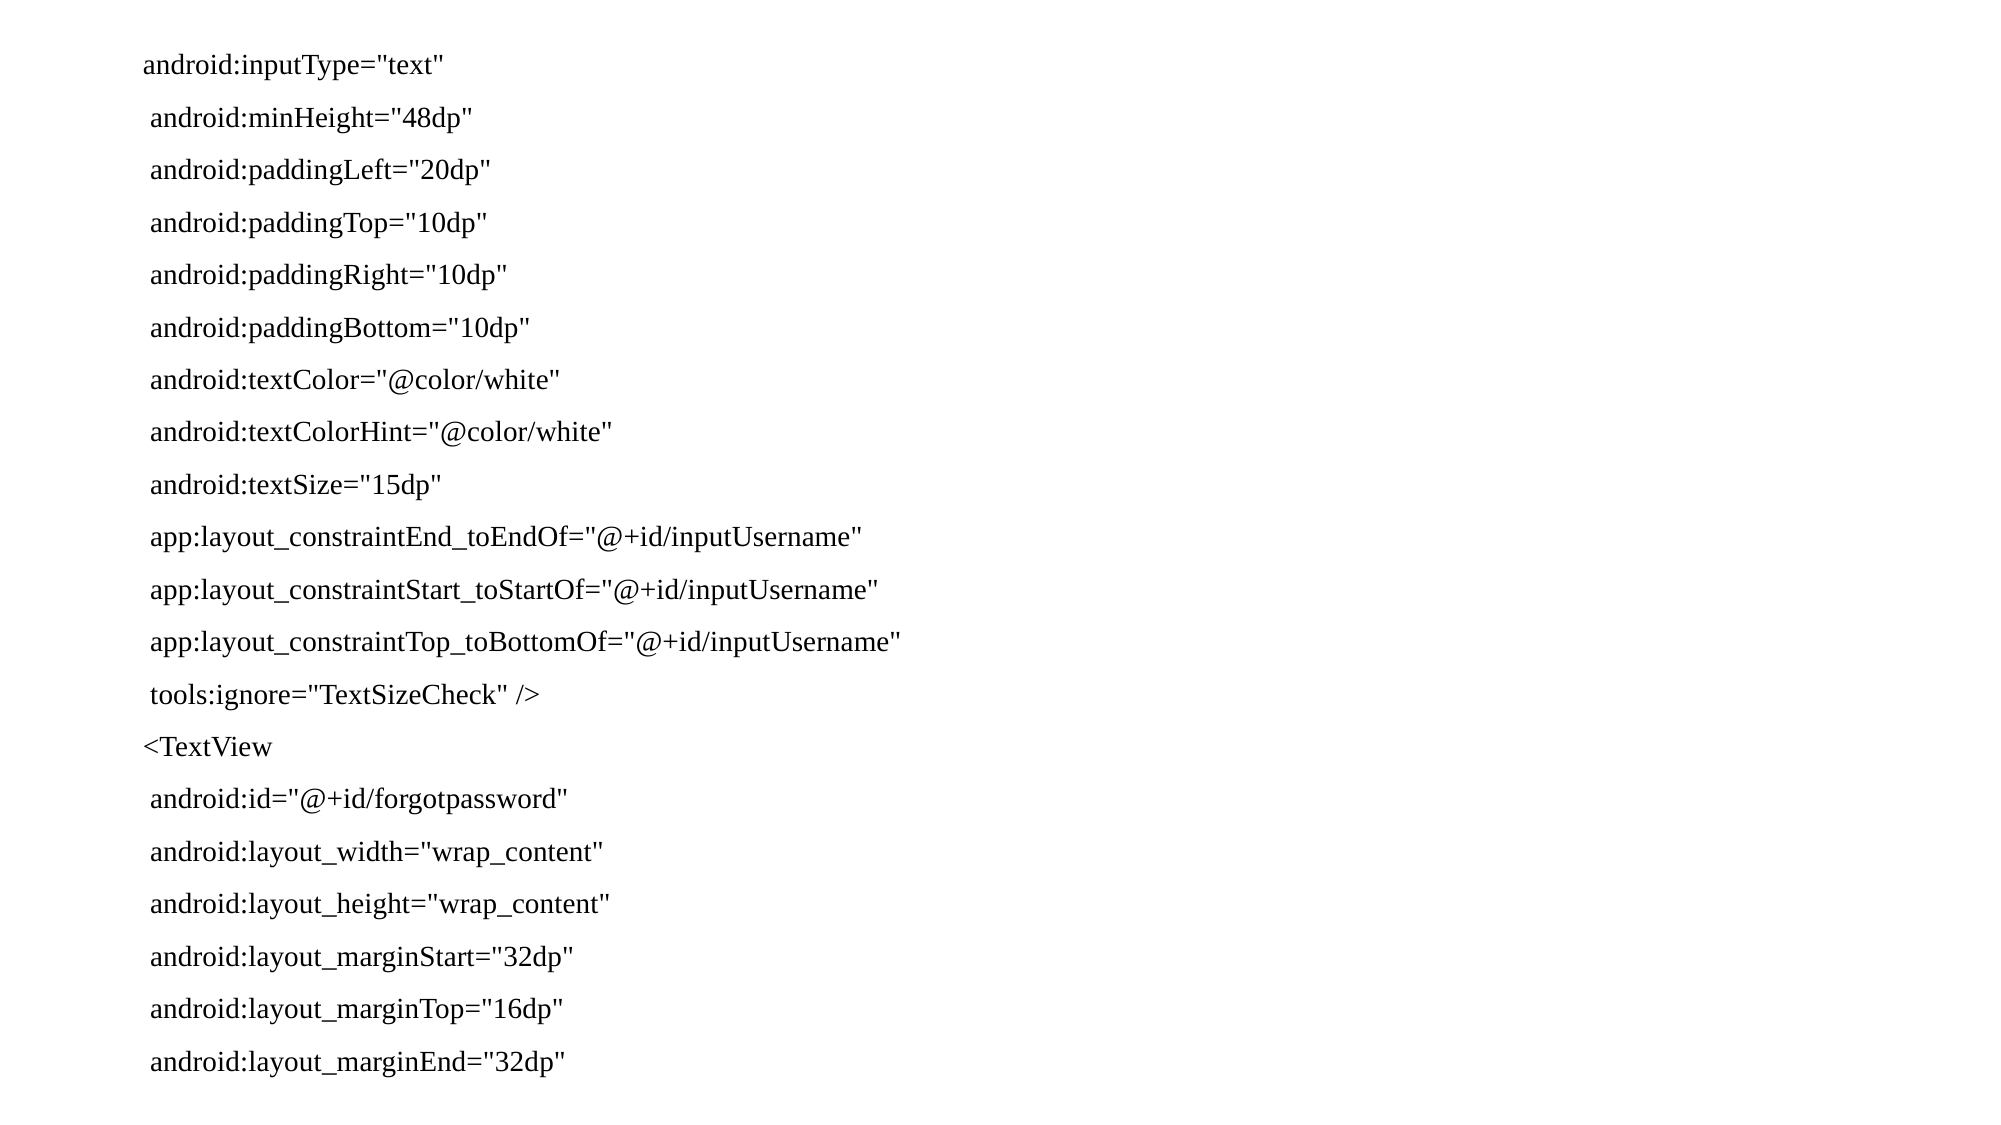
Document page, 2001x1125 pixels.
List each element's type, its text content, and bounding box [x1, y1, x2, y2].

text_box android:inputType="text" android:minHeight="48dp" android:paddingLeft="20dp" android:paddingTop="10dp" android:paddingRight="10dp" android:paddingBottom="10dp" android:textColor="@color/white" android:textColorHint="@color/white" android:textSize="15dp" app:layout_constraintEnd_toEndOf="@+id/inputUsername" app:layout_constraintStart_toStartOf="@+id/inputUsername" app:layout_constraintTop_toBottomOf="@+id/inputUsername" tools:ignore="TextSizeCheck" /> <TextView android:id="@+id/forgotpassword" android:layout_width="wrap_content" android:layout_height="wrap_content" android:layout_marginStart="32dp" android:layout_marginTop="16dp" android:layout_marginEnd="32dp" [77, 20, 1194, 1125]
